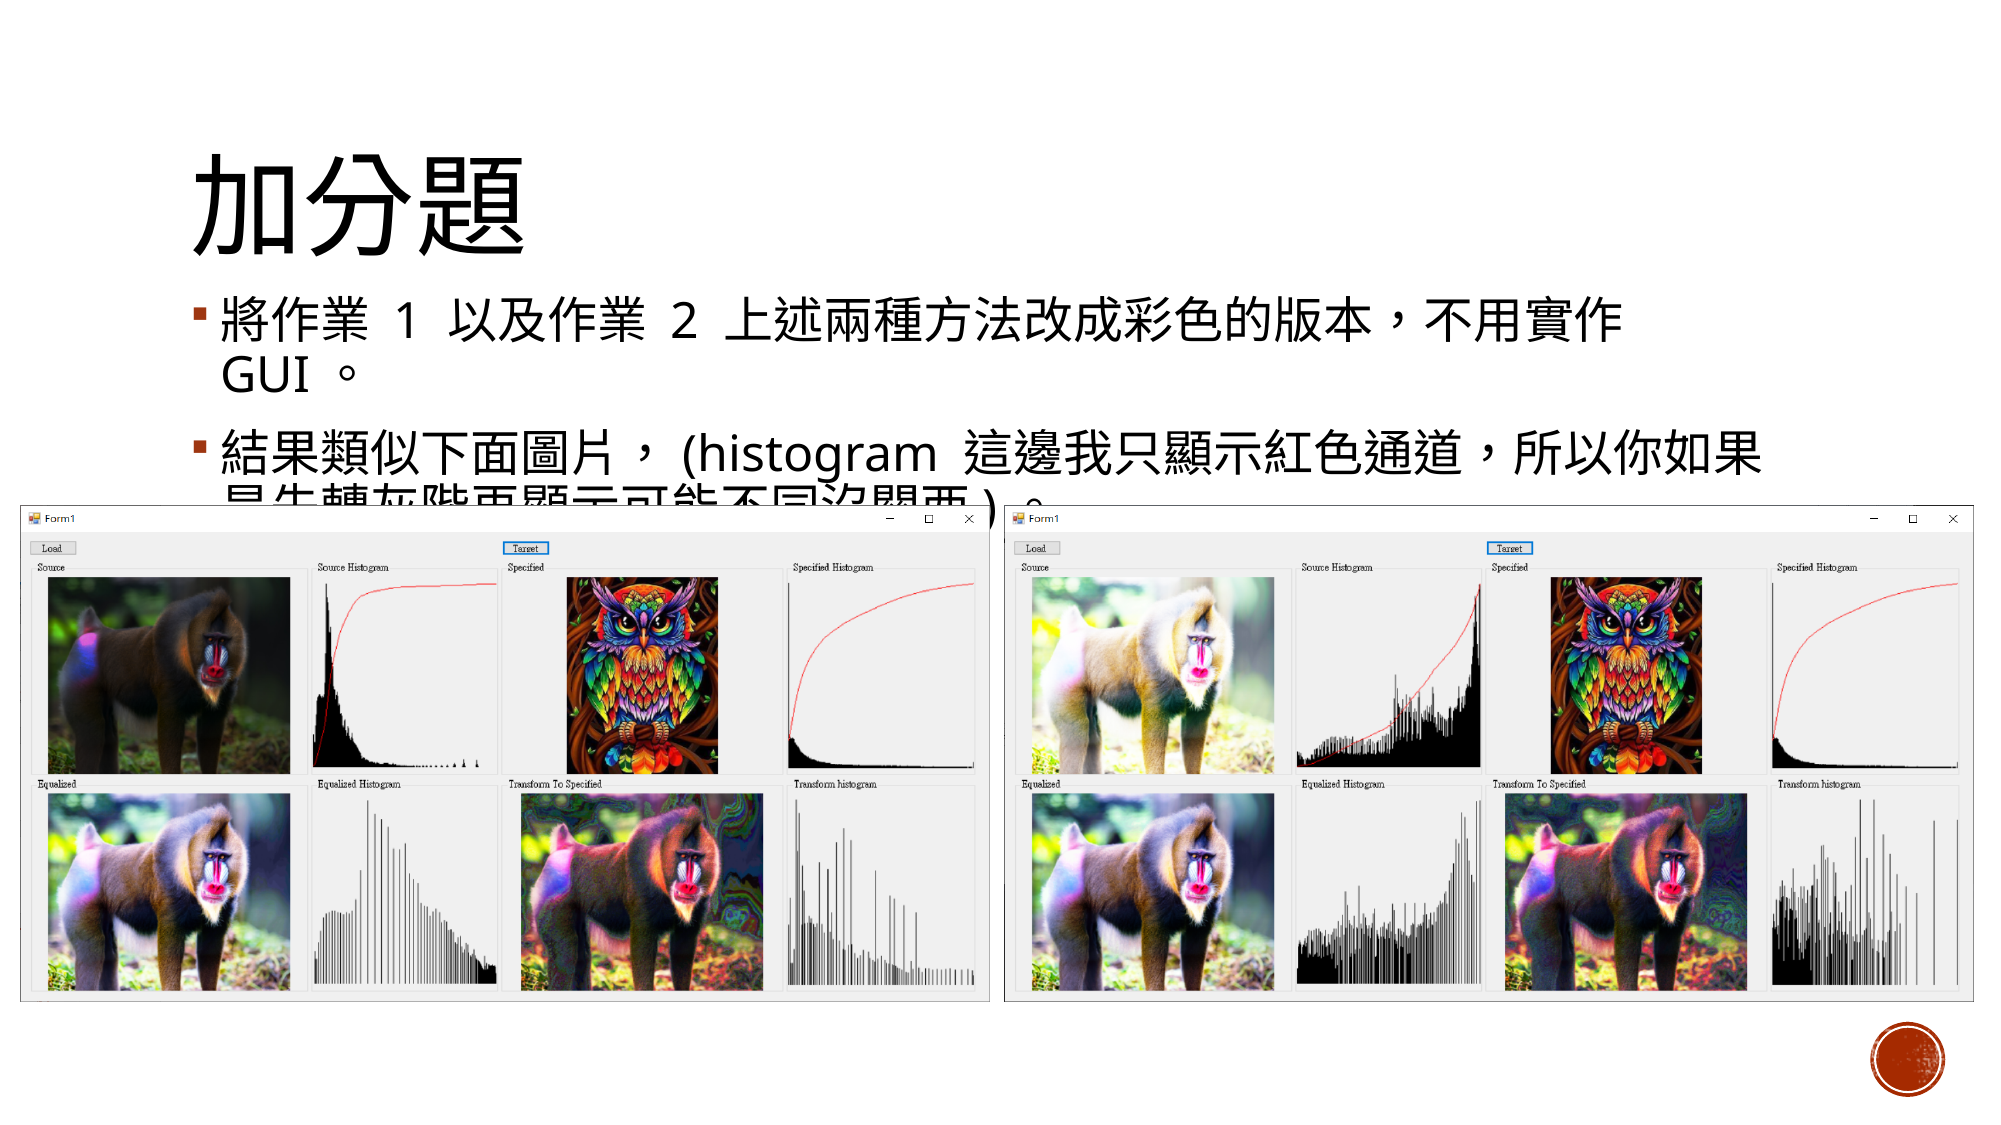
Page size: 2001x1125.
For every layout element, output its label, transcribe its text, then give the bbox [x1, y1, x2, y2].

title 加分題 [175, 79, 1826, 344]
picture [20, 505, 990, 1002]
picture [1004, 505, 1974, 1002]
list 將作業 1 以及作業 2 上述兩種方法改成彩色的版本，不用實作GUI。 結果類似下面圖片，(histogram 這邊我只顯示紅色通道，所以你如果是先轉灰階再顯示可能不同沒關西)。 [175, 288, 1780, 953]
